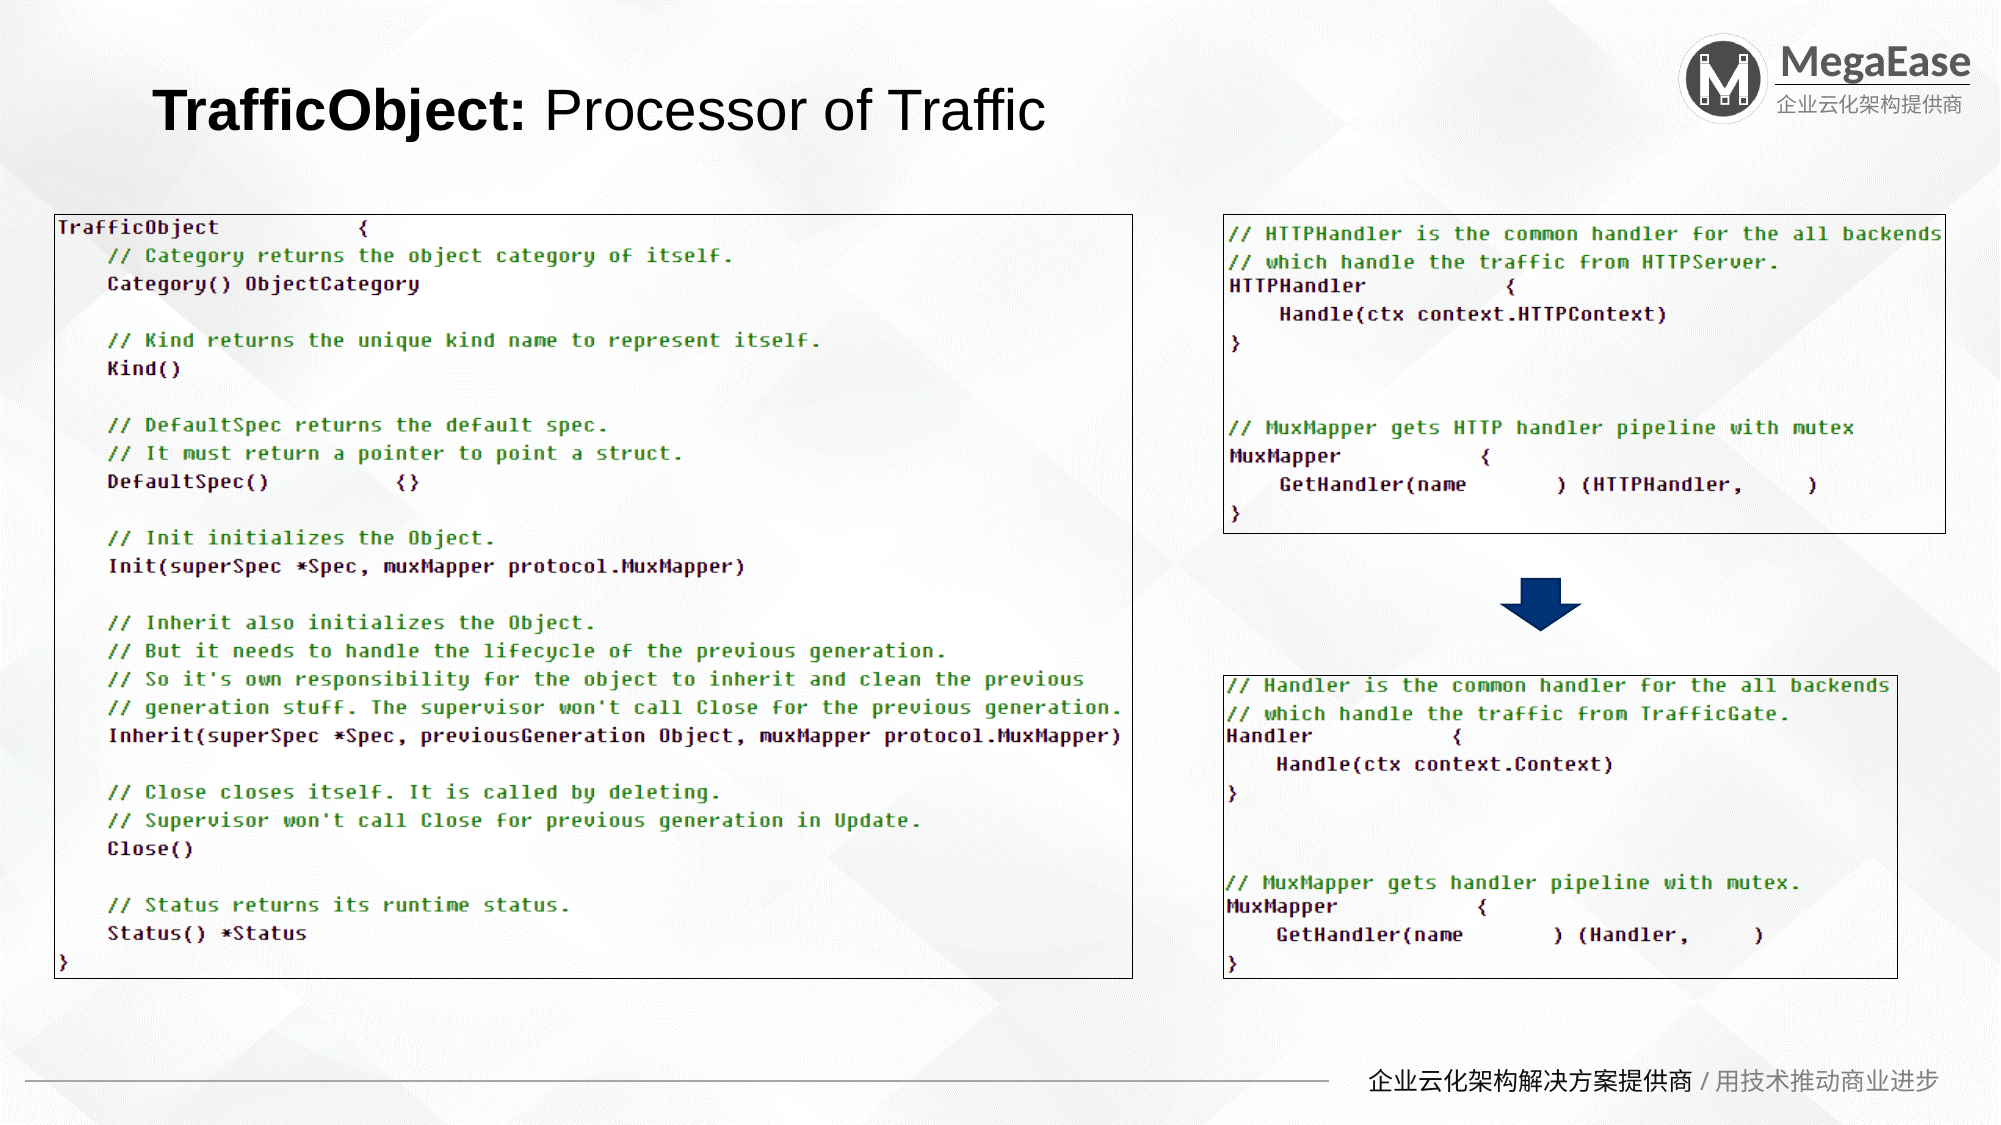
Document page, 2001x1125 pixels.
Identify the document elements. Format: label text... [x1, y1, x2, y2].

text_box [1499, 577, 1583, 632]
picture [0, 0, 2000, 1125]
text_box TrafficObject: Processor of Traffic [137, 64, 1063, 150]
